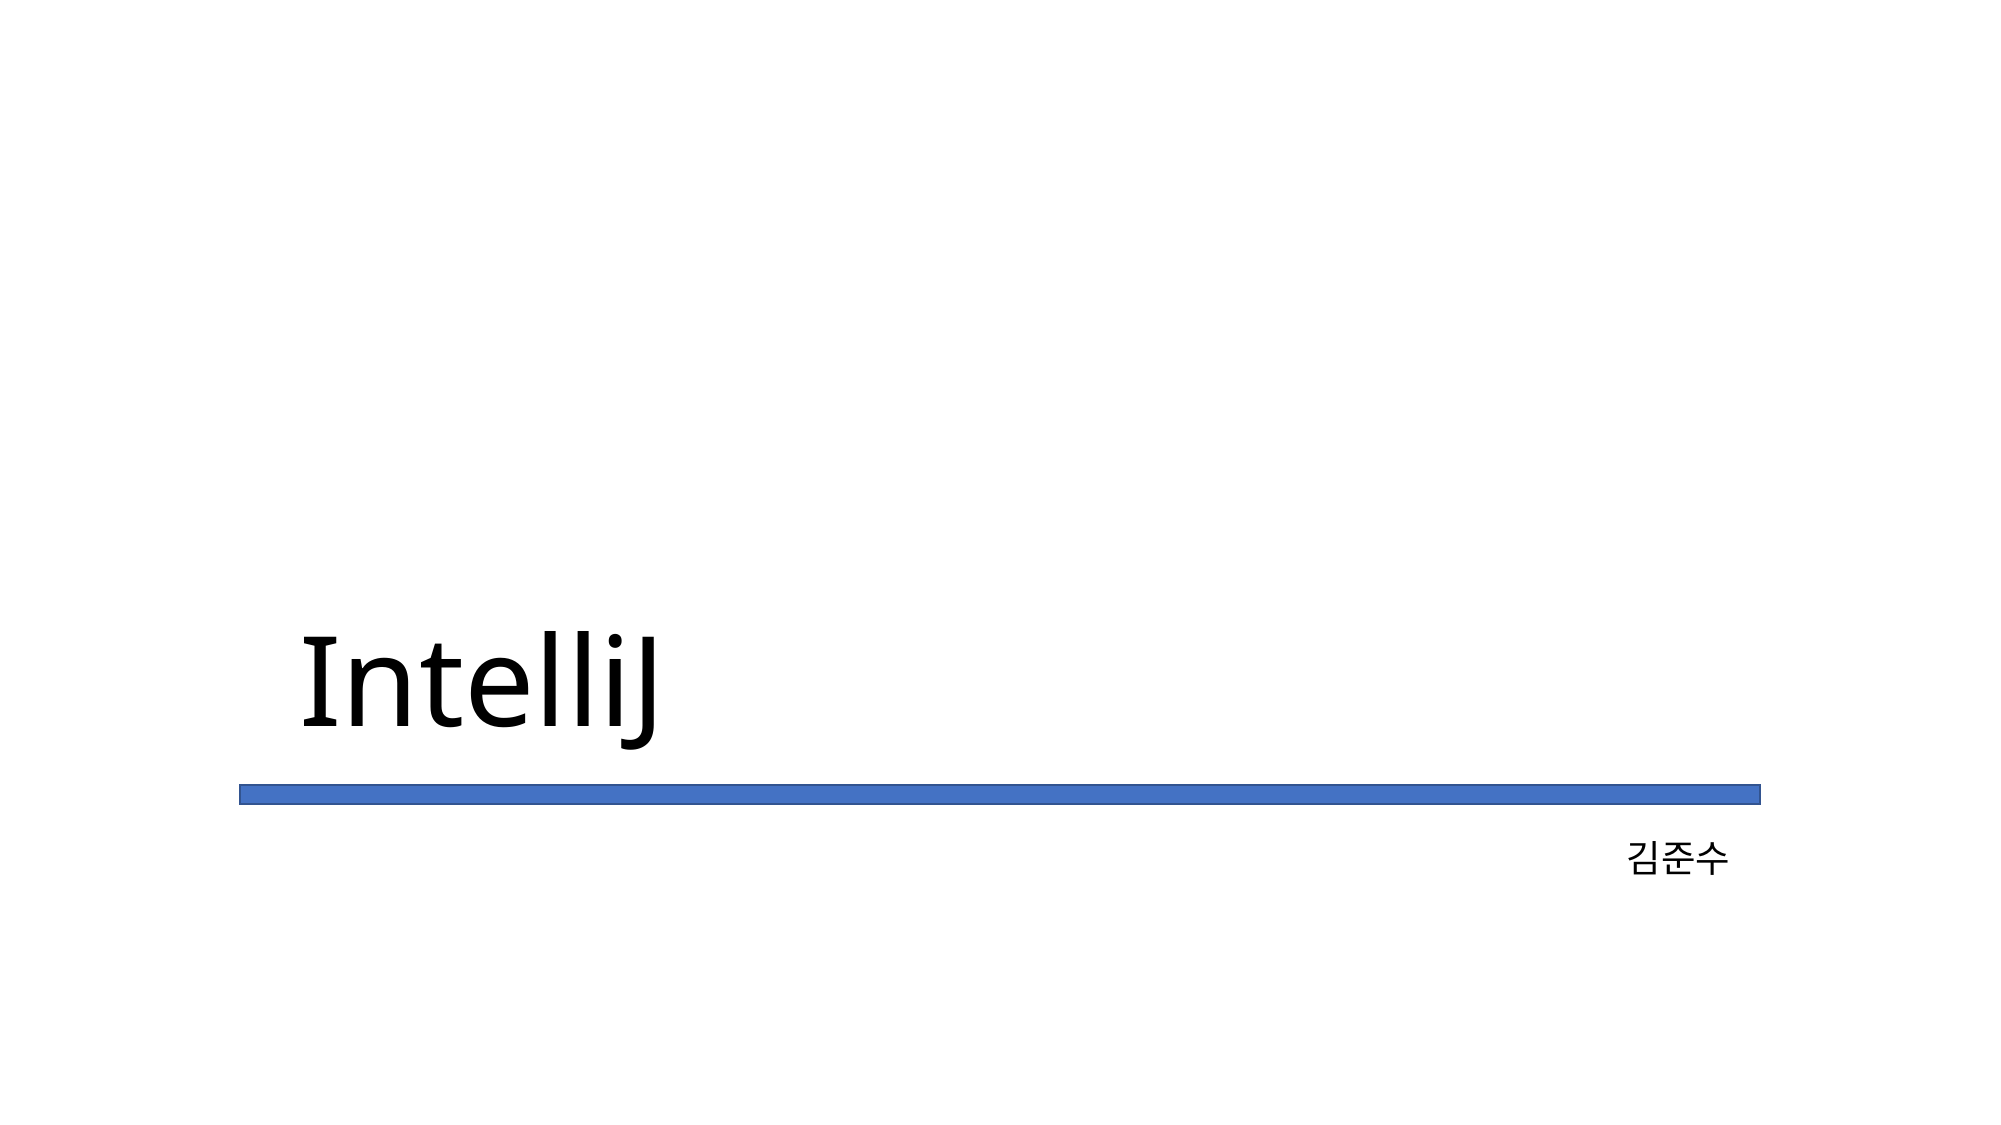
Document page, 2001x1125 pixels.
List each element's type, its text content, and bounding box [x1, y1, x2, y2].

text_box [239, 784, 1761, 805]
text_box IntelliJ [284, 594, 681, 759]
text_box 김준수 [1611, 828, 1746, 888]
